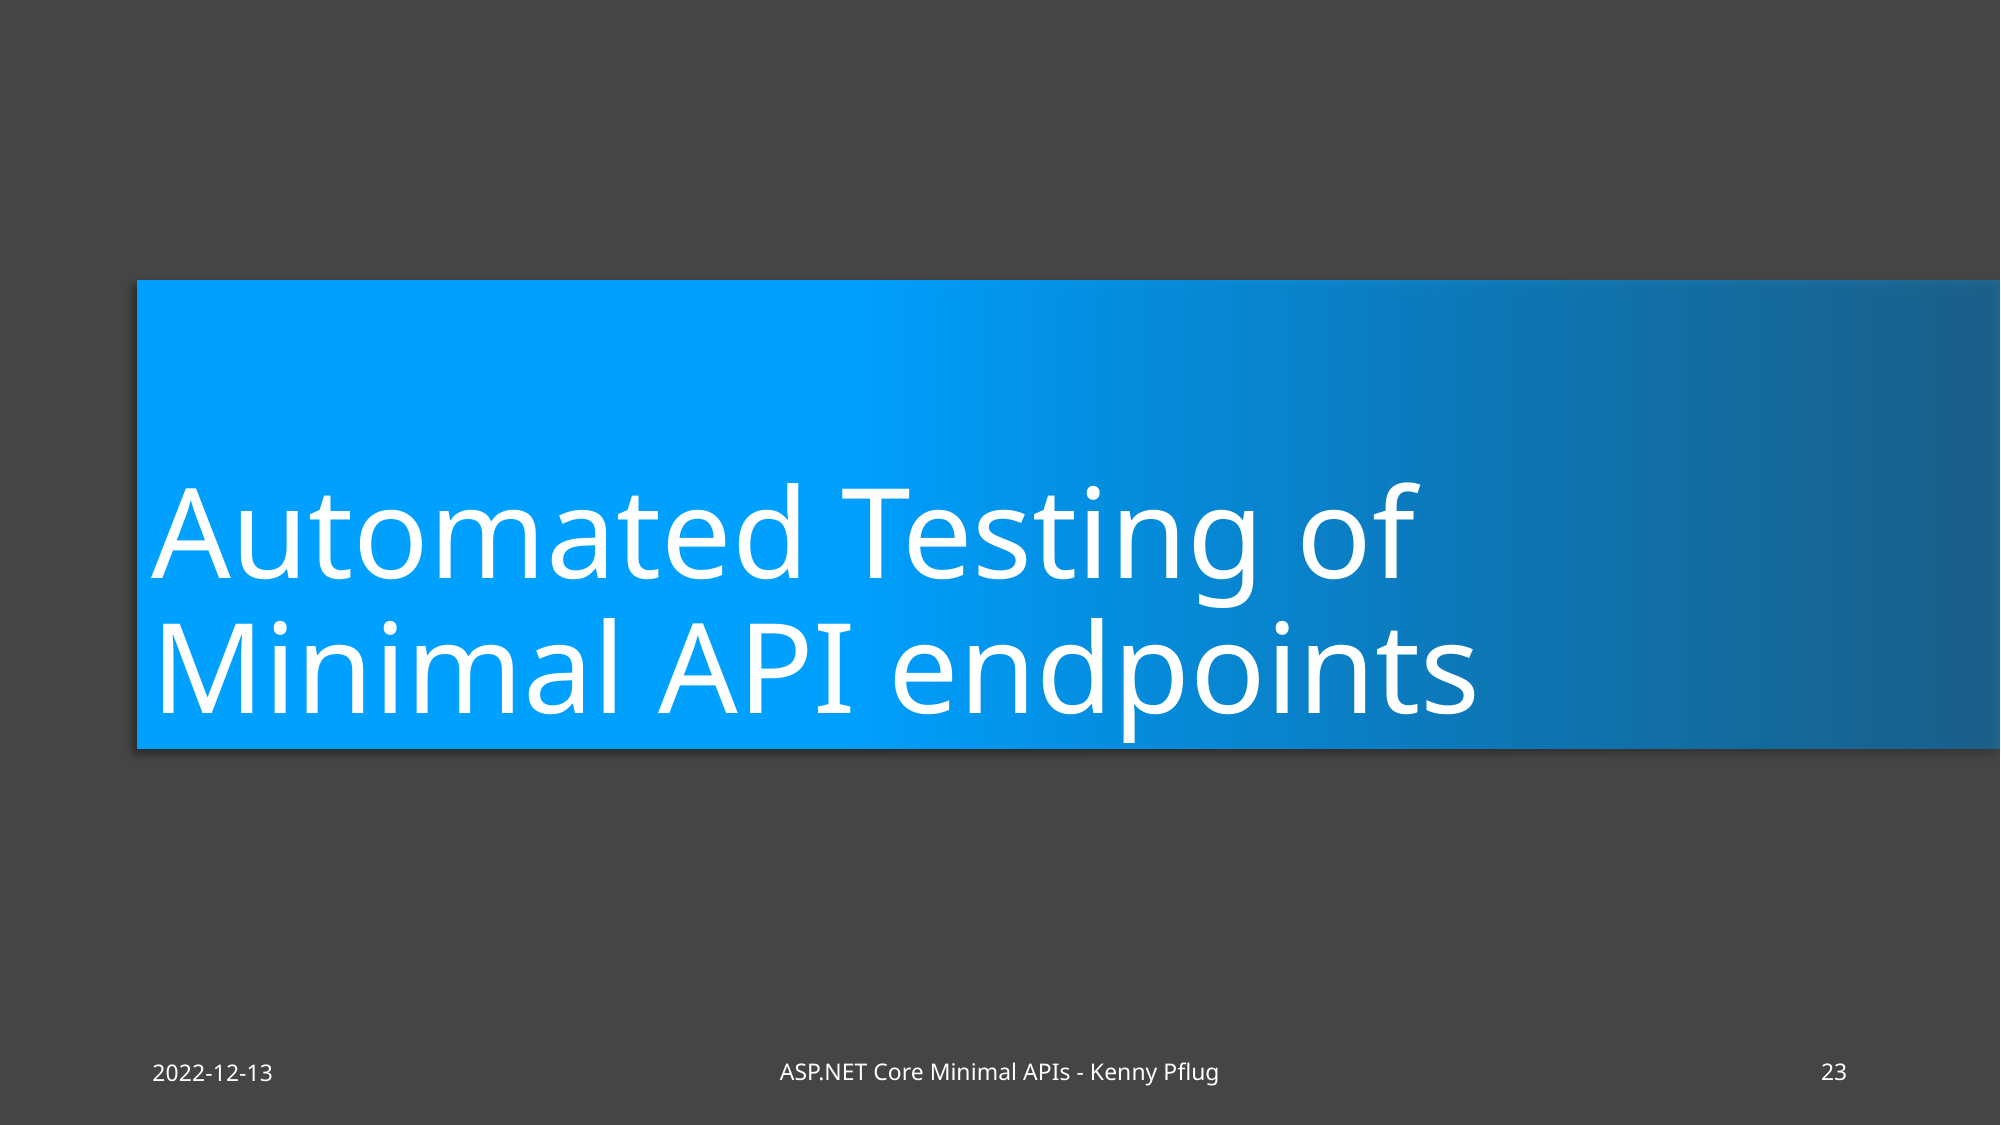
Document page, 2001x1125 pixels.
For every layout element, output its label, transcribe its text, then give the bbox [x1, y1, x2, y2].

footer ASP.NET Core Minimal APIs - Kenny Pflug [662, 1042, 1338, 1103]
title Automated Testing of Minimal API endpoints [136, 280, 1862, 749]
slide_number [137, 1042, 588, 1103]
slide_number 23 [1412, 1042, 1863, 1103]
